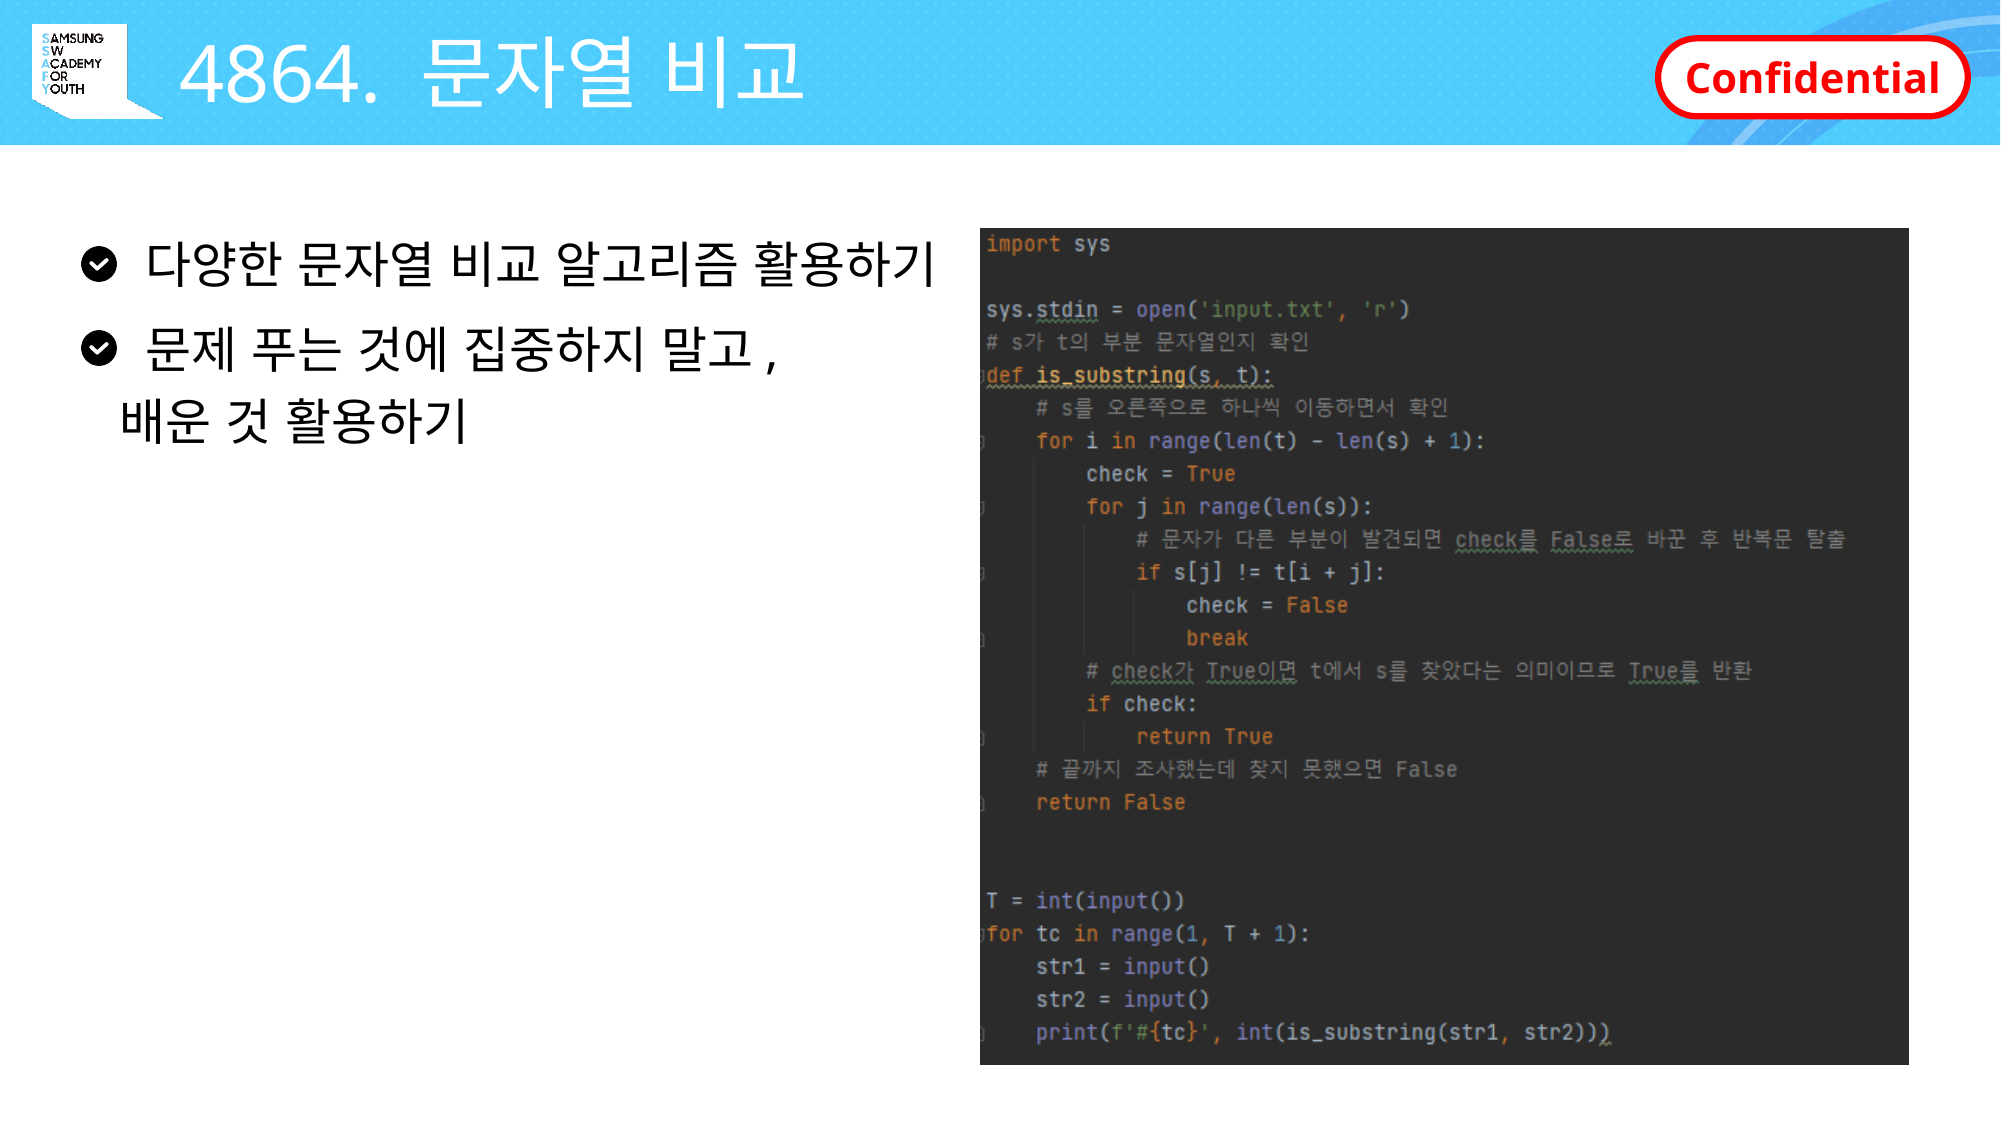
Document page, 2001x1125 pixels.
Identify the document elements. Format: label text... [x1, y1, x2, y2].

title 4864. 문자열 비교 [164, 24, 1797, 130]
picture [0, 0, 2001, 1125]
list 다양한 문자열 비교 알고리즘 활용하기 문제 푸는 것에 집중하지 말고, 배운 것 활용하기 [66, 214, 1933, 1065]
